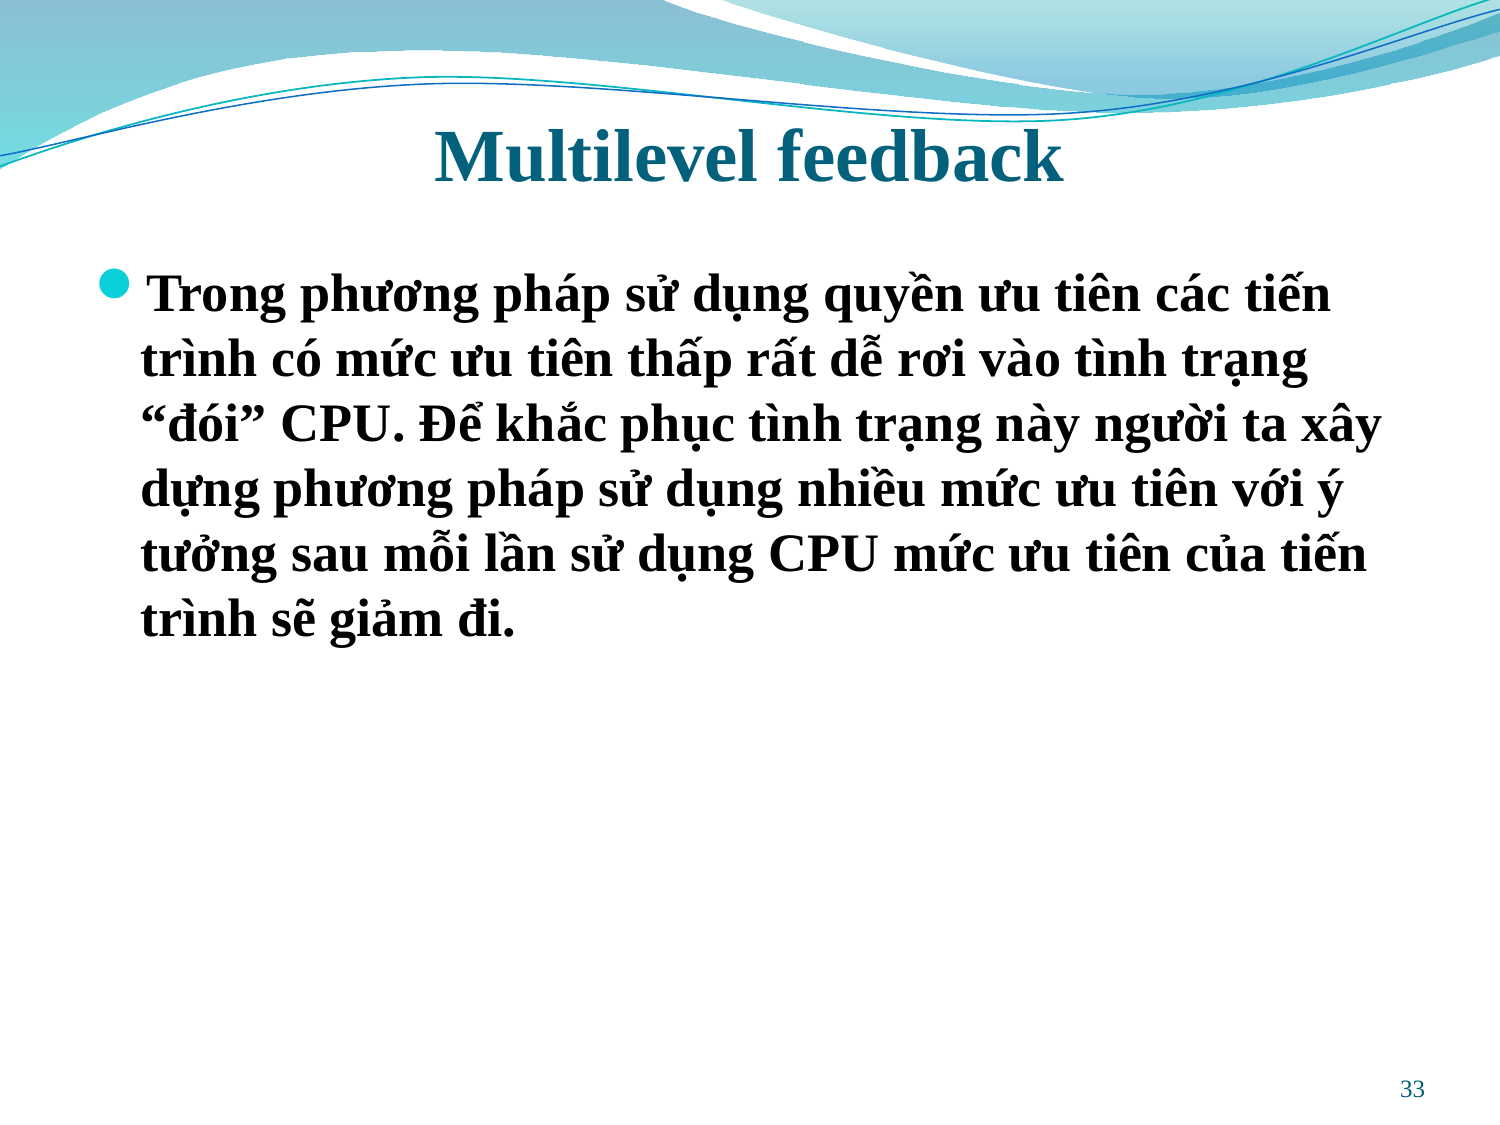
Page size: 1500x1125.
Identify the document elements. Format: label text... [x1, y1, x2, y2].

slide_number 33 [1299, 1042, 1425, 1103]
title Multilevel feedback [406, 87, 1094, 197]
list Trong phương pháp sử dụng quyền ưu tiên các tiến trình có mức ưu tiên thấp rất dễ rơi vào tình trạng “đói” CPU. Để khắc phục tình trạng này người ta xây dựng phương pháp sử dụng nhiều mức ưu tiên với ý tưởng sau mỗi lần sử dụng CPU mức ưu tiên của tiến trình sẽ giảm đi. [80, 249, 1431, 970]
